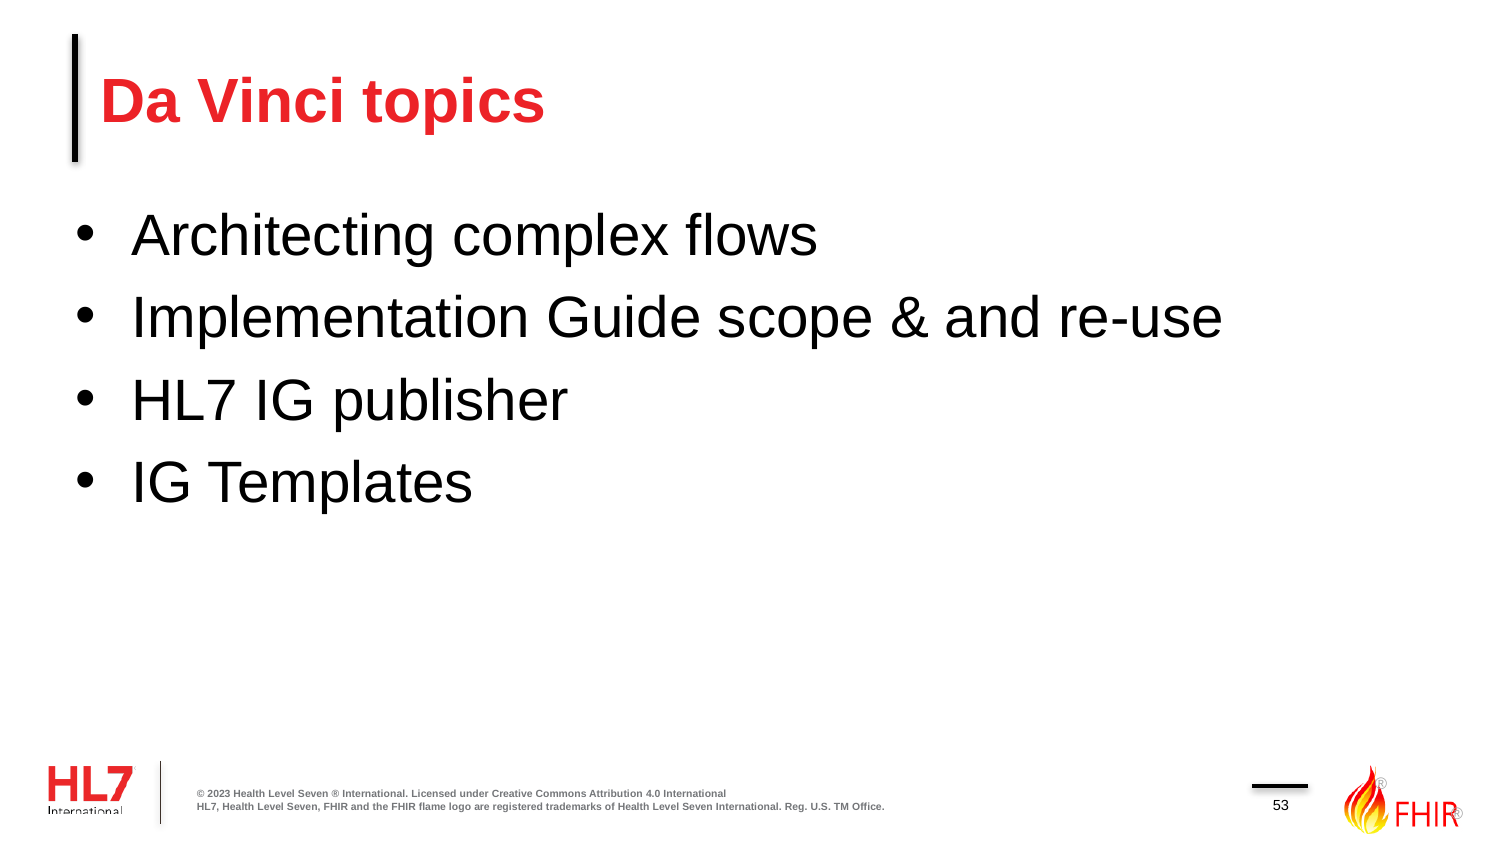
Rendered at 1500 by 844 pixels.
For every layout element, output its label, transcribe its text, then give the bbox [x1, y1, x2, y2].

list Architecting complex flows Implementation Guide scope & and re-use HL7 IG publisher IG Templates [75, 196, 1425, 754]
title Da Vinci topics [100, 33, 1451, 163]
picture [1339, 760, 1463, 837]
slide_number 53 [1258, 786, 1304, 813]
footer © 2023 Health Level Seven ® International. Licensed under Creative Commons Attribution 4.0 International HL7, Health Level Seven, FHIR and the FHIR flame logo are registered trademarks of Health Level Seven International. Reg. U.S. TM Office. [196, 786, 941, 813]
